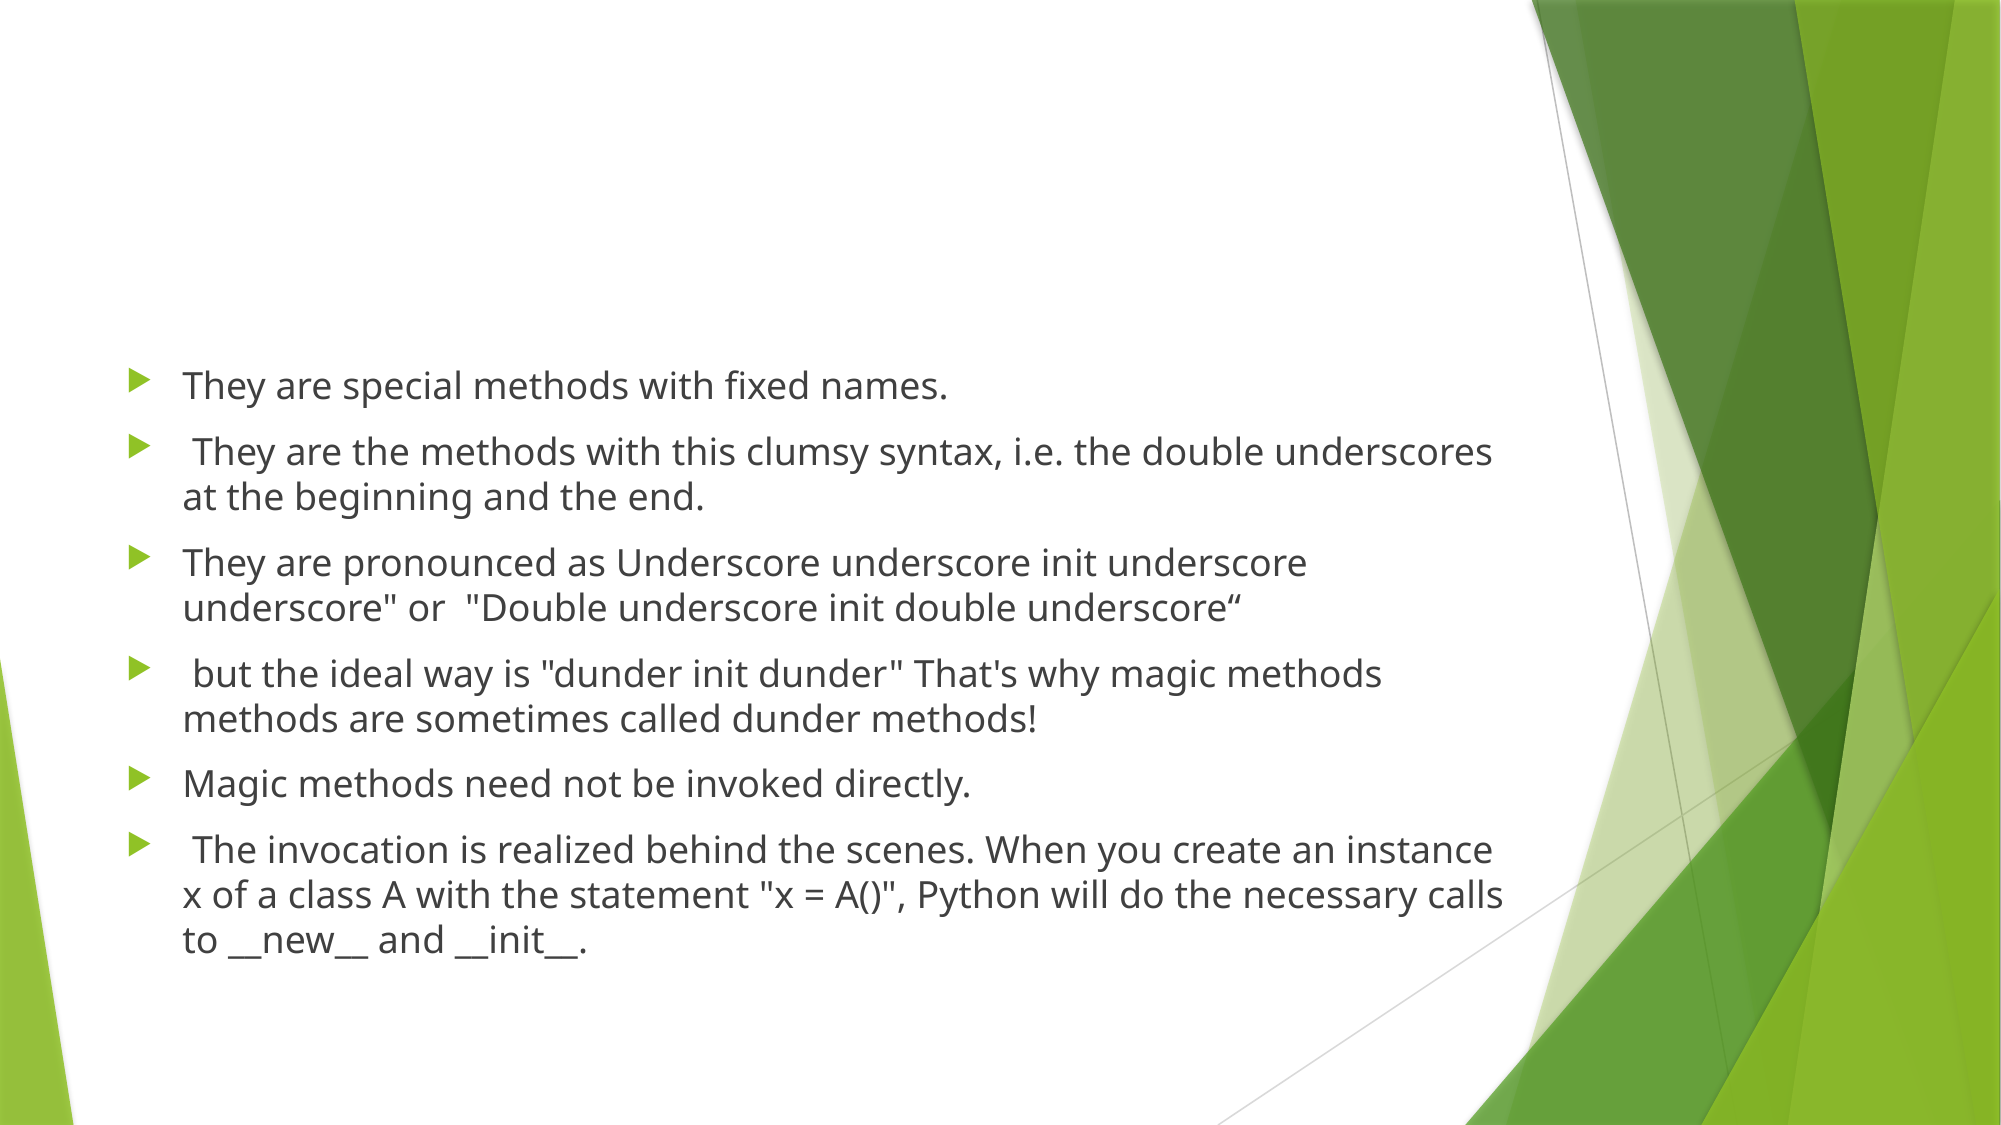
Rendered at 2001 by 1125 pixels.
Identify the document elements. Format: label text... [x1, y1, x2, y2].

list They are special methods with fixed names. They are the methods with this clumsy syntax, i.e. the double underscores at the beginning and the end. They are pronounced as Underscore underscore init underscore underscore" or "Double underscore init double underscore“ but the ideal way is "dunder init dunder" That's why magic methods methods are sometimes called dunder methods! Magic methods need not be invoked directly. The invocation is realized behind the scenes. When you create an instance x of a class A with the statement "x = A()", Python will do the necessary calls to __new__ and __init__. [111, 354, 1522, 992]
